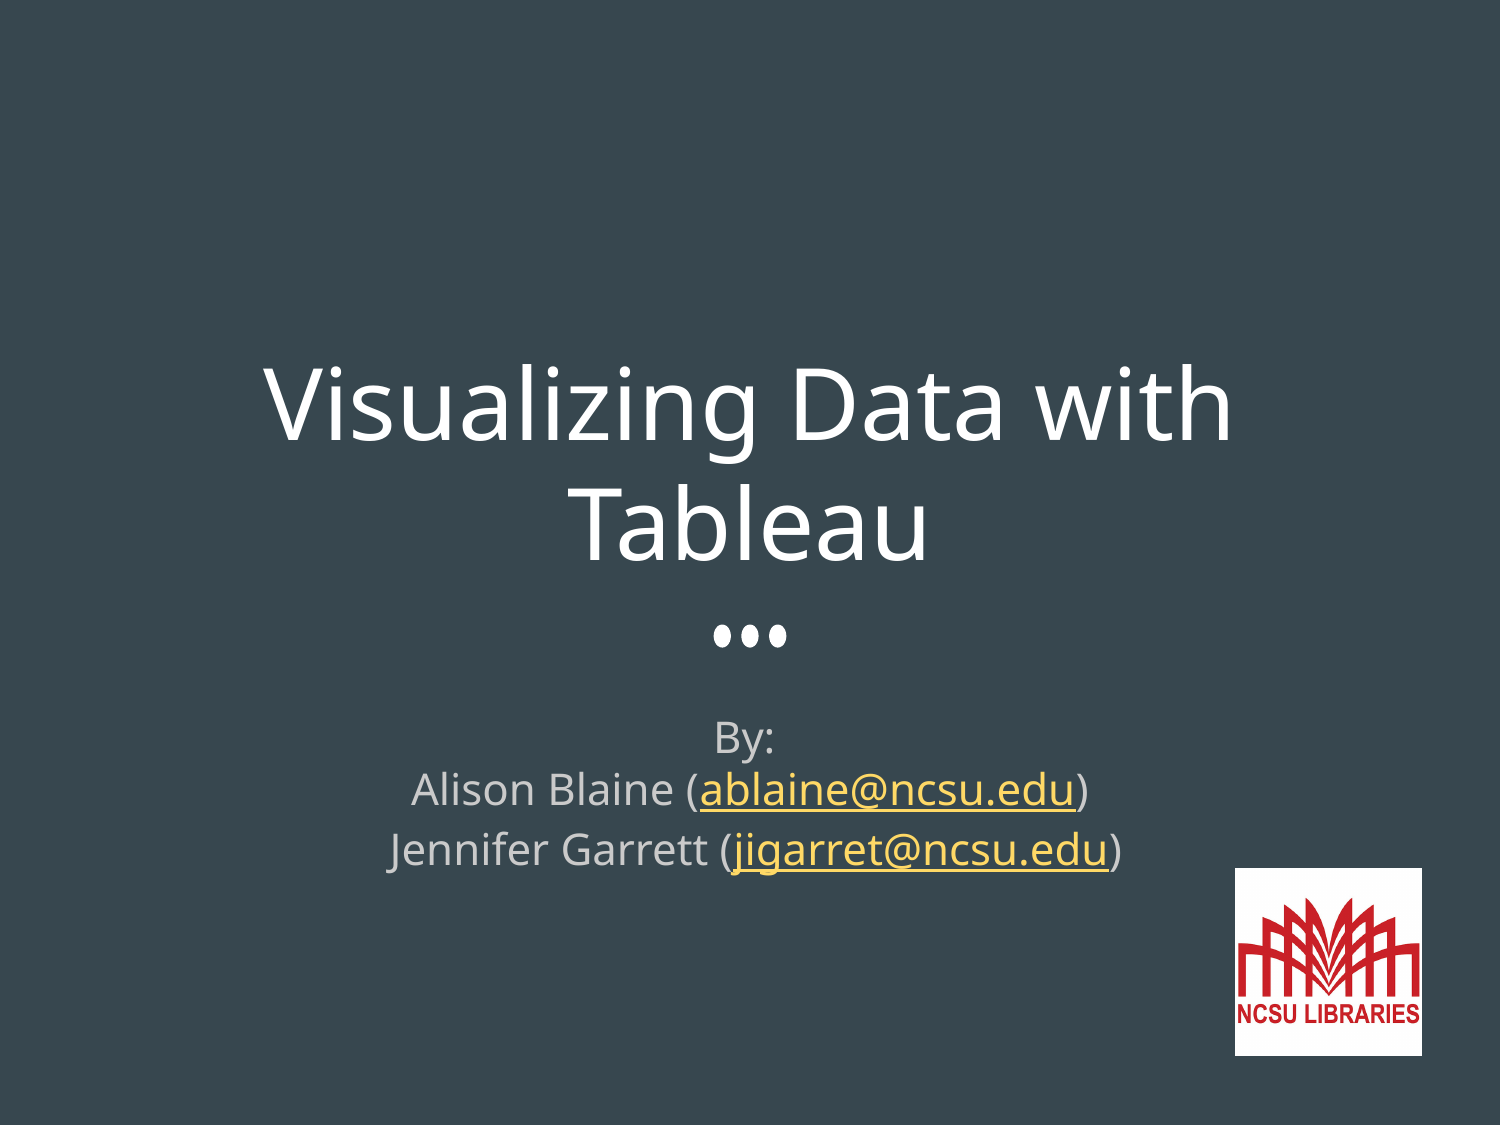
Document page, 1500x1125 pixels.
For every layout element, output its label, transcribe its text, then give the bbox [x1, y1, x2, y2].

subtitle By: Alison Blaine (ablaine@ncsu.edu) Jennifer Garrett (jigarret@ncsu.edu) [110, 694, 1390, 1010]
title Visualizing Data with Tableau [110, 216, 1390, 596]
picture [1234, 868, 1423, 1056]
